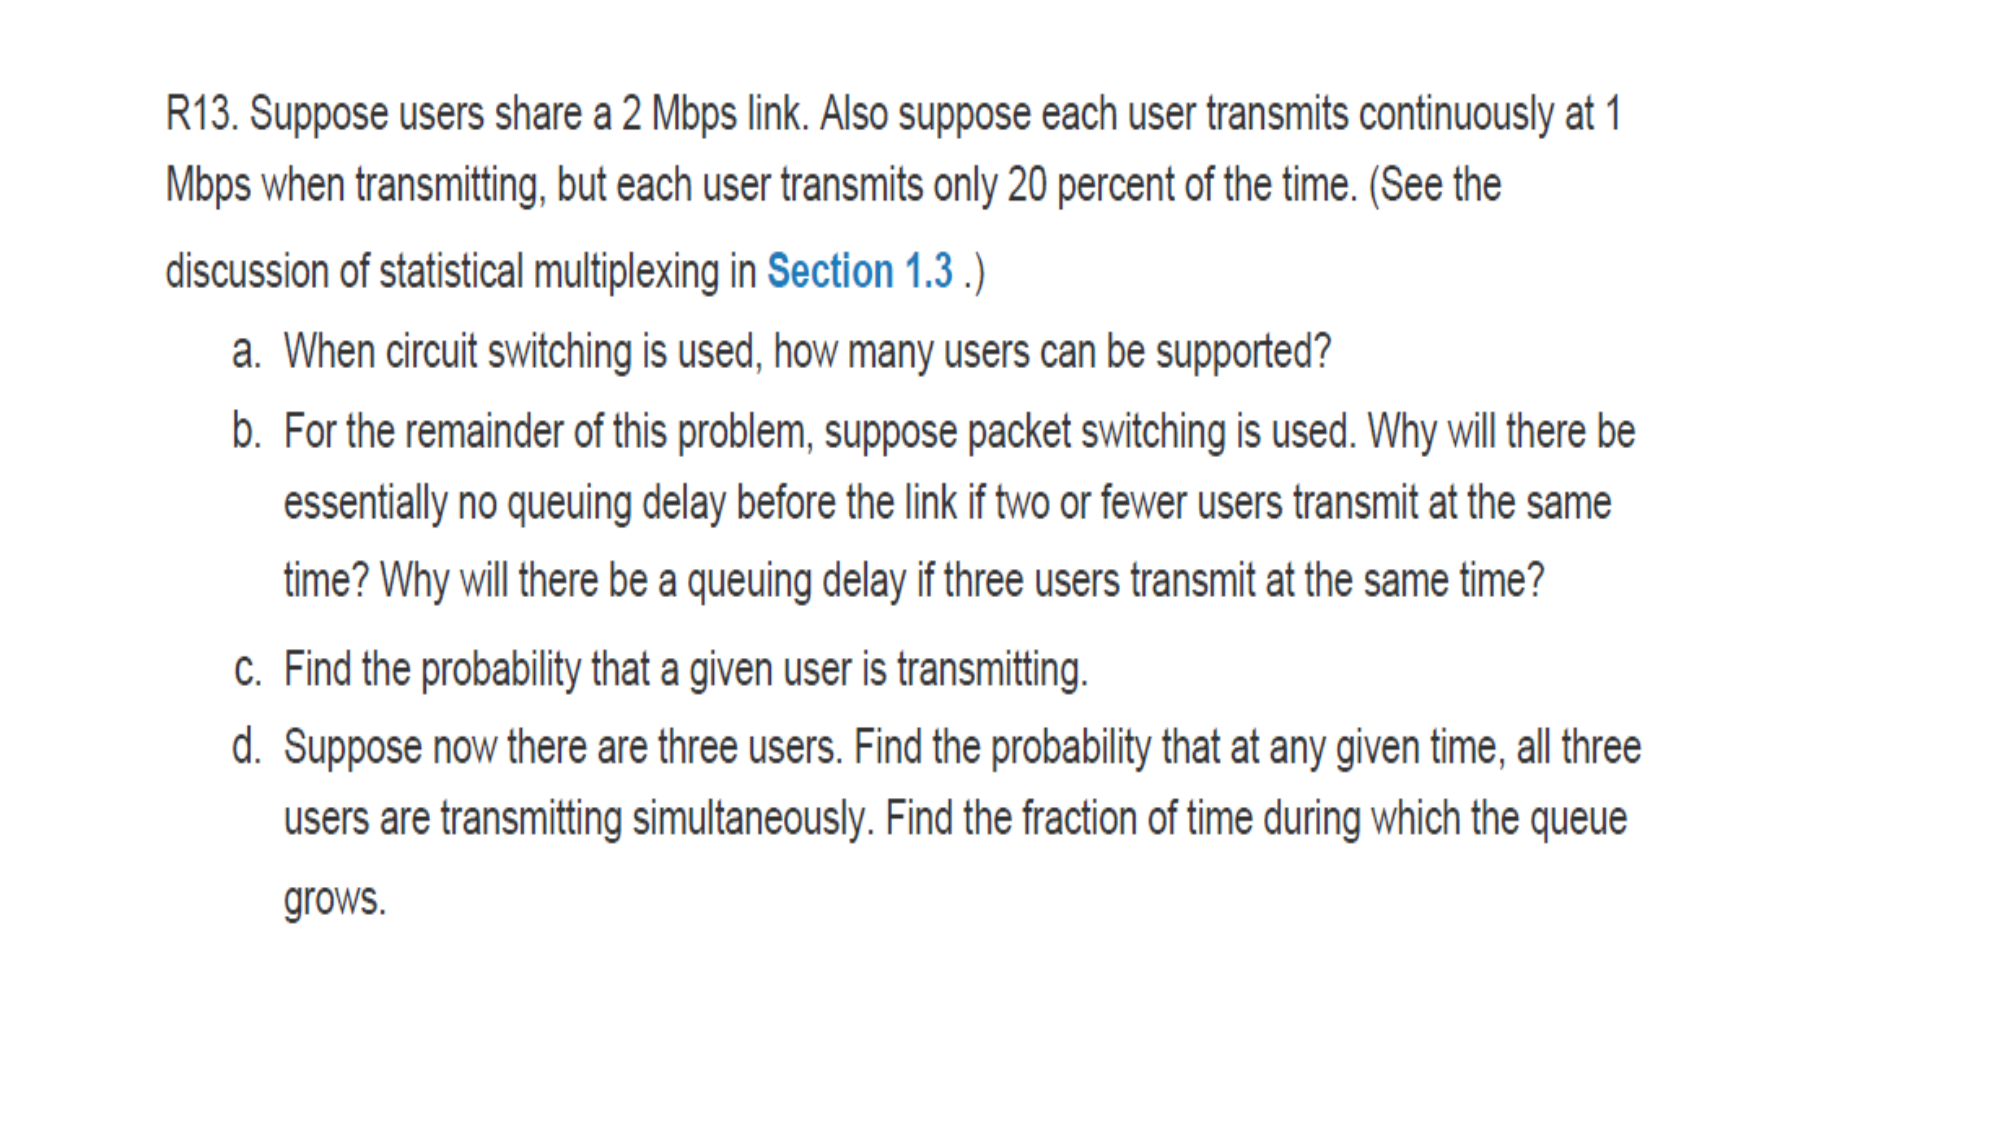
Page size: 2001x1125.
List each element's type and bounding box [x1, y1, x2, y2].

picture [137, 59, 1728, 944]
